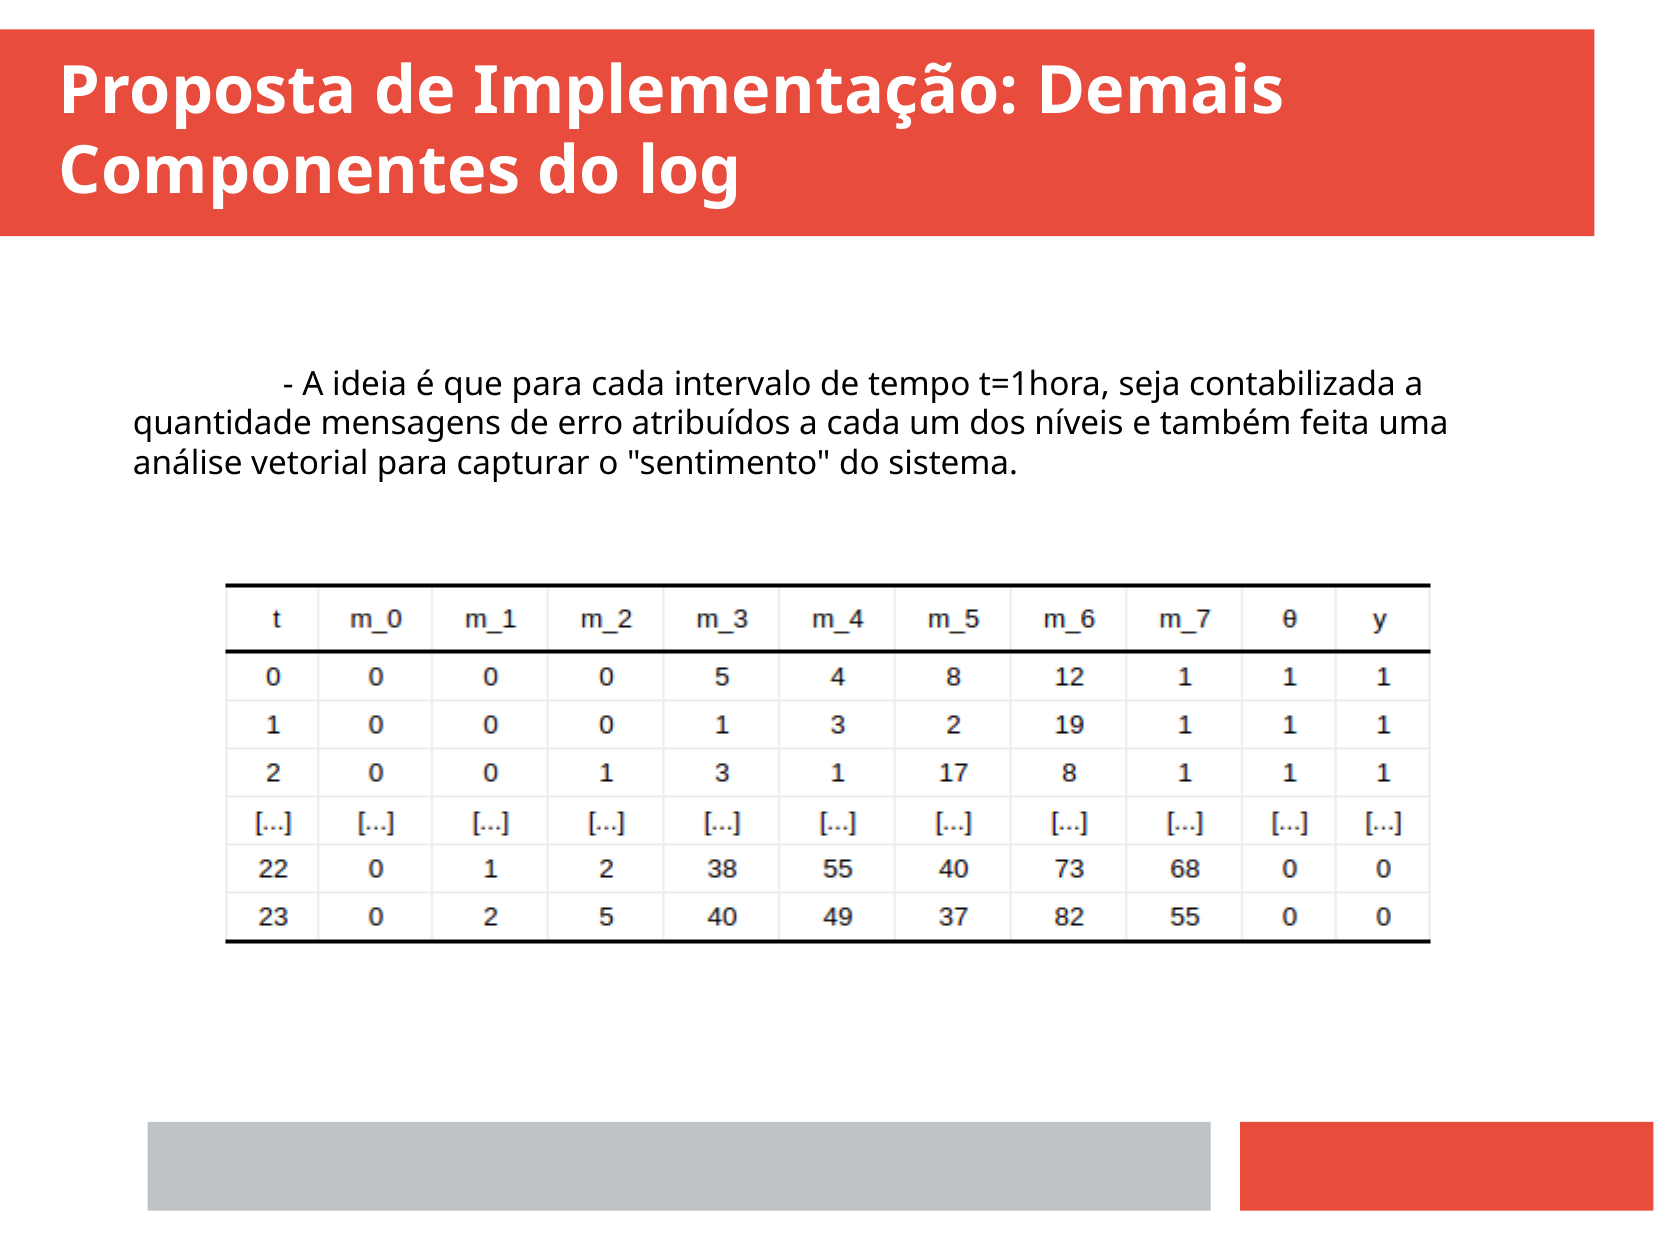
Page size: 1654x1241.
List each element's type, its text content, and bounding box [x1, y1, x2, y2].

picture [212, 572, 1441, 956]
text_box - A ideia é que para cada intervalo de tempo t=1hora, seja contabilizada a quantidade mensagens de erro atribuídos a cada um dos níveis e também feita uma análise vetorial para capturar o "sentimento" do sistema. [118, 354, 1536, 761]
text_box Proposta de Implementação: Demais Componentes do log [58, 58, 1595, 207]
